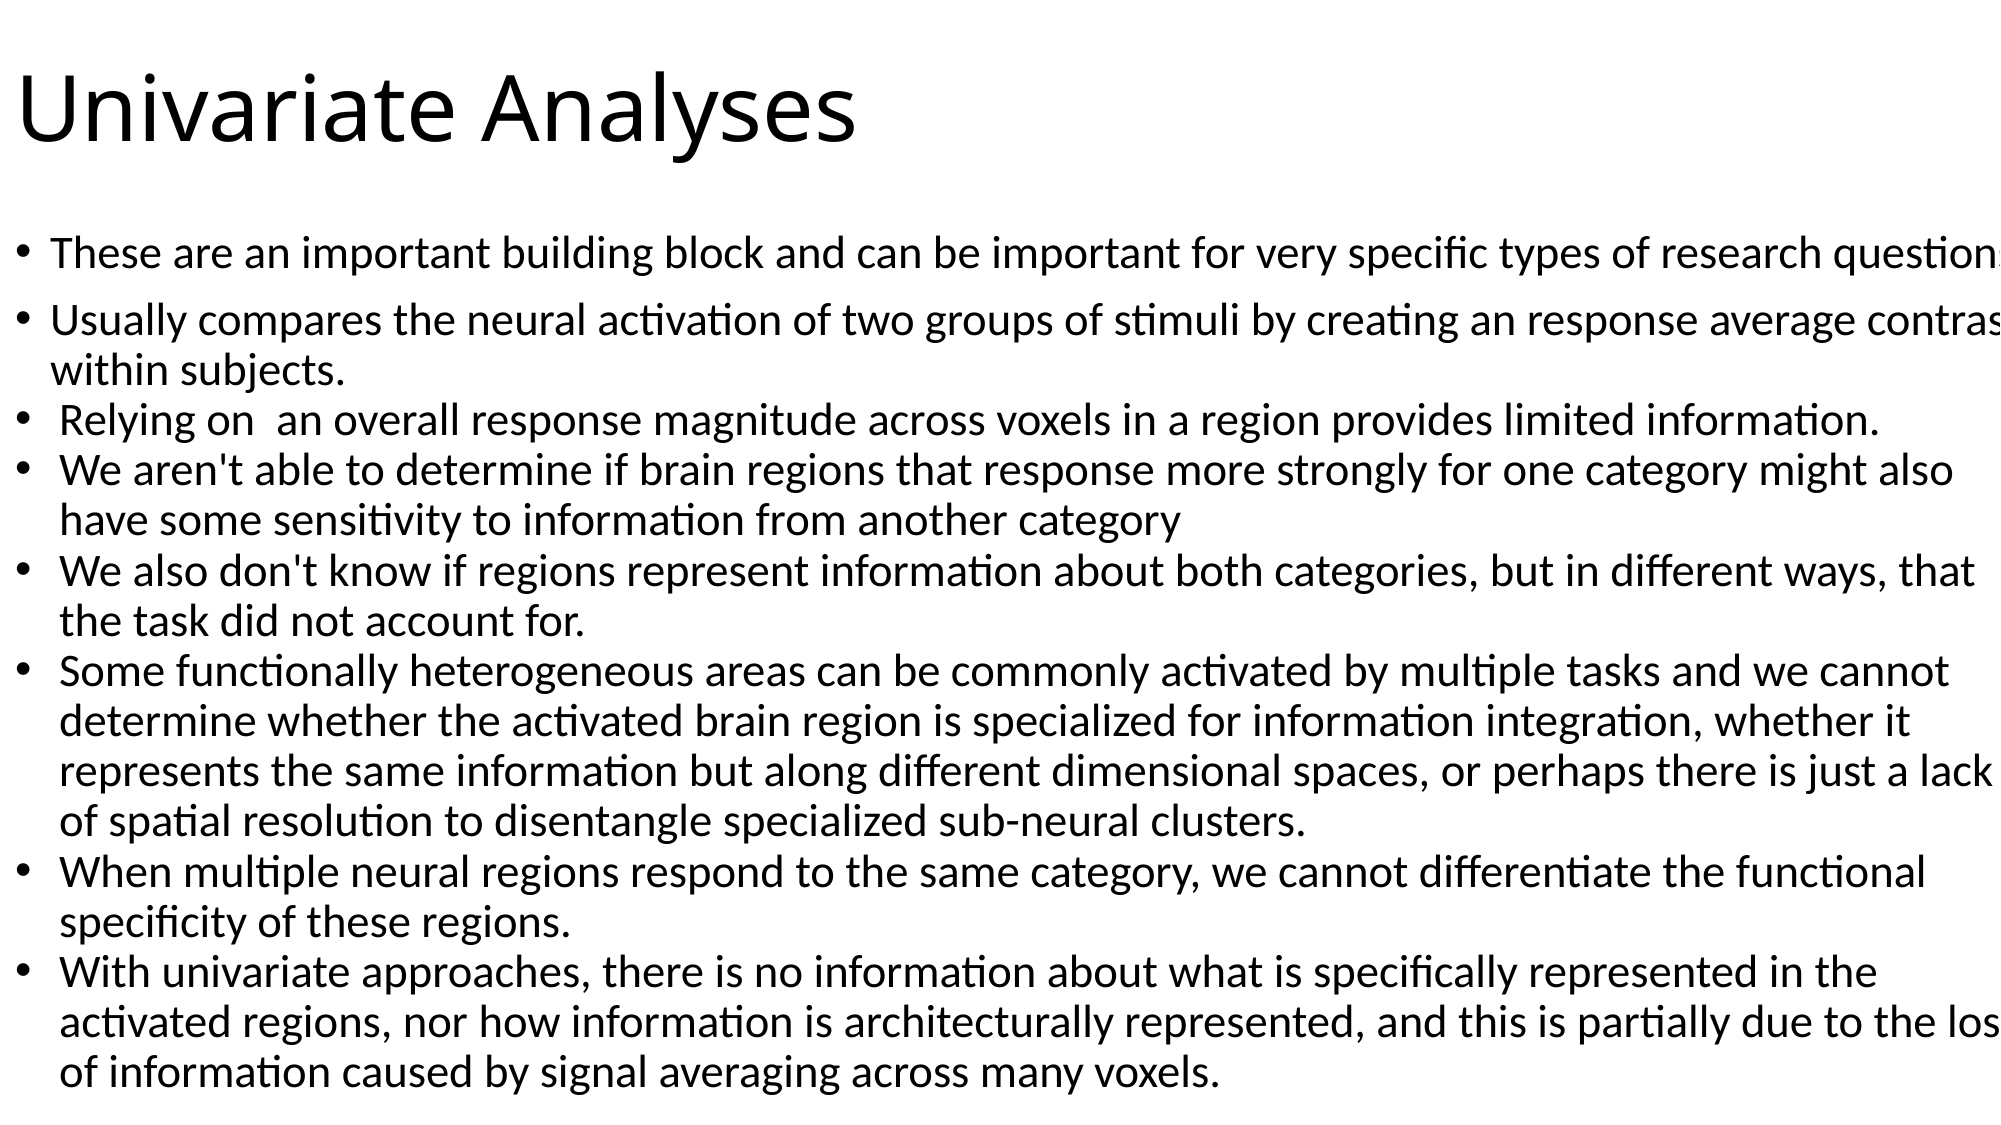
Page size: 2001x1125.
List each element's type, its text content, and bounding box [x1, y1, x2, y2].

title Univariate Analyses [0, 3, 1725, 220]
list These are an important building block and can be important for very specific types of research questions. Usually compares the neural activation of two groups of stimuli by creating an response average contrast within subjects. Relying on an overall response magnitude across voxels in a region provides limited information. We aren't able to determine if brain regions that response more strongly for one category might also have some sensitivity to information from another category We also don't know if regions represent information about both categories, but in different ways, that the task did not account for. Some functionally heterogeneous areas can be commonly activated by multiple tasks and we cannot determine whether the activated brain region is specialized for information integration, whether it represents the same information but along different dimensional spaces, or perhaps there is just a lack of spatial resolution to disentangle specialized sub-neural clusters. When multiple neural regions respond to the same category, we cannot differentiate the functional specificity of these regions. With univariate approaches, there is no information about what is specifically represented in the activated regions, nor how information is architecturally represented, and this is partially due to the loss of information caused by signal averaging across many voxels. [0, 220, 2000, 1122]
